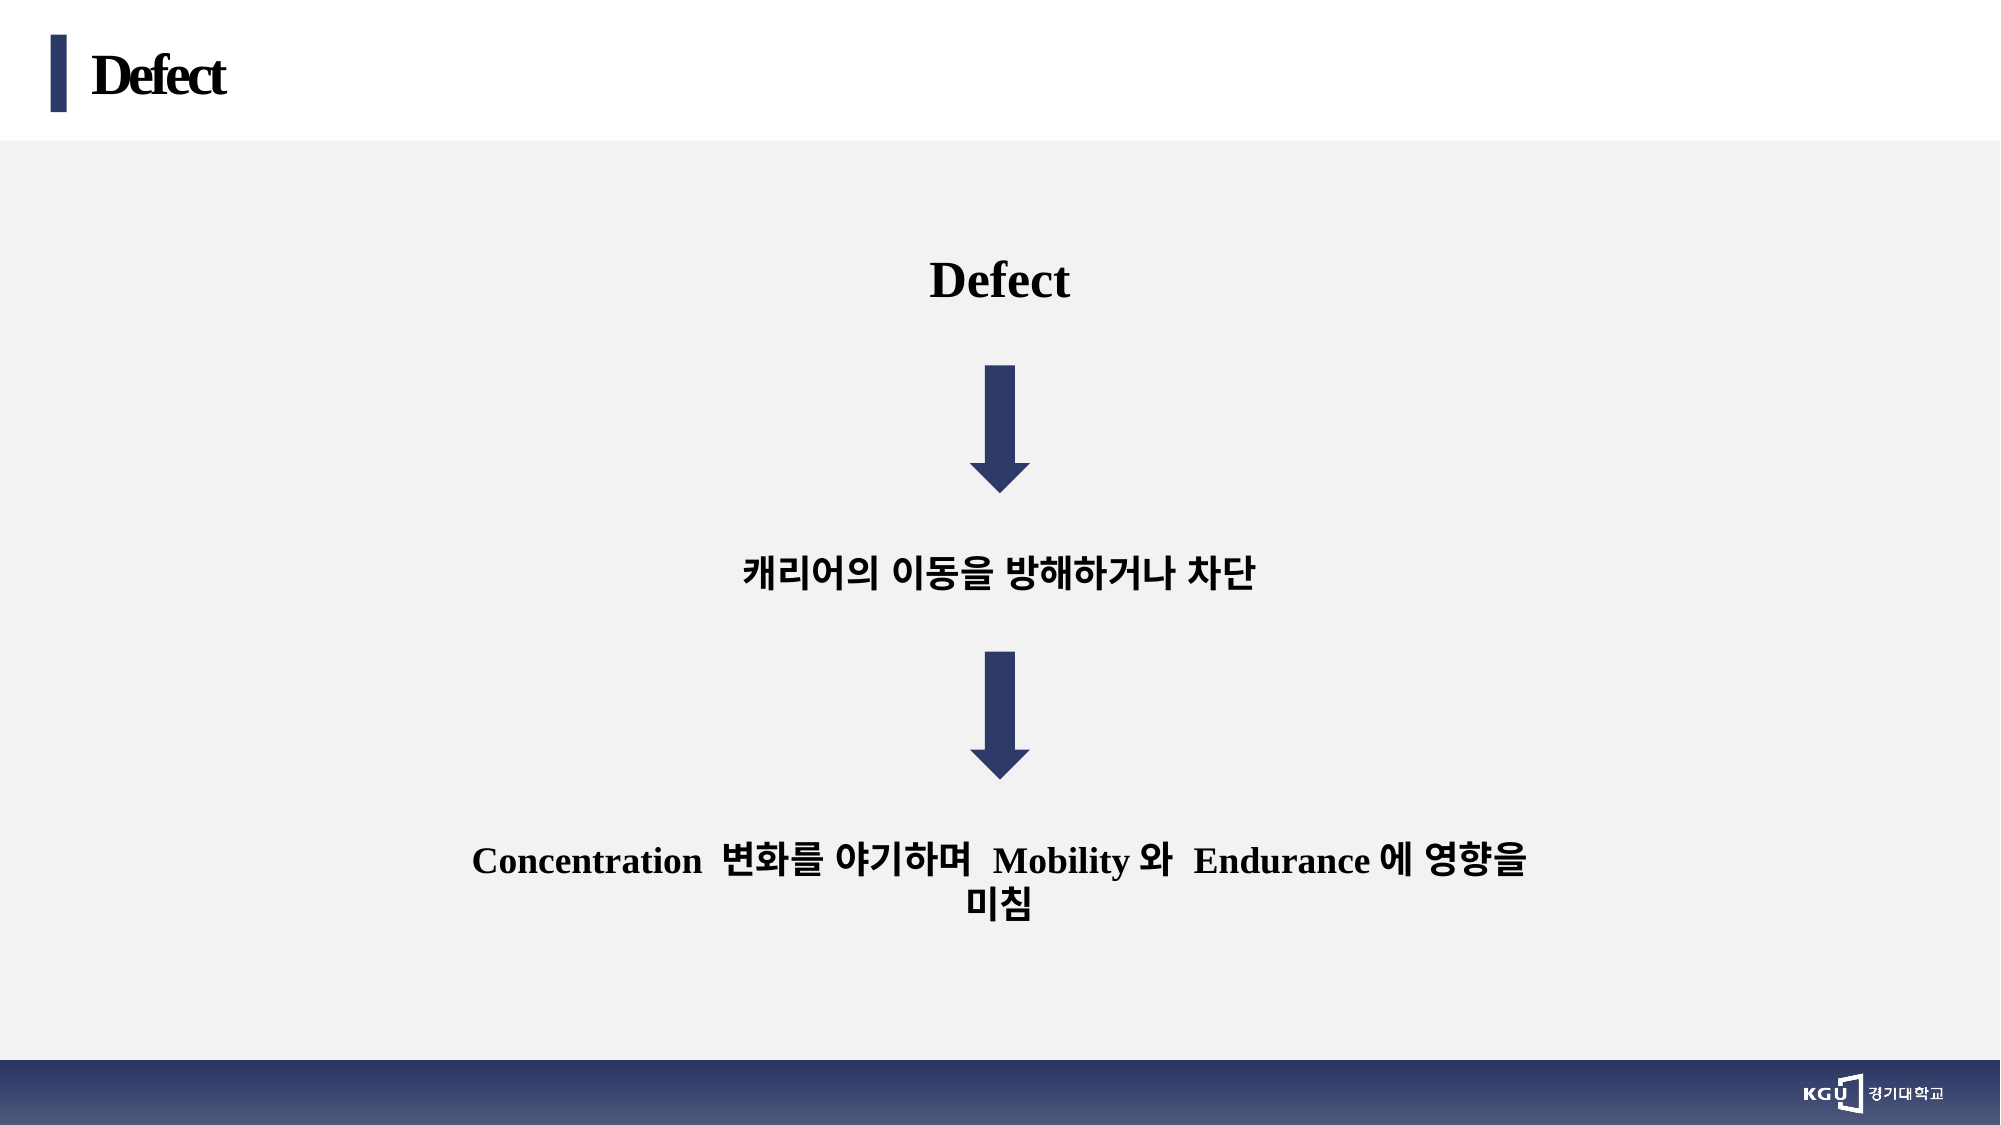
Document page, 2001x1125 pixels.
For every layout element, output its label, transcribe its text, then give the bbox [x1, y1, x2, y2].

text_box [967, 650, 1033, 782]
text_box Defect [76, 28, 1779, 114]
picture [1804, 1073, 1943, 1114]
text_box [50, 34, 68, 113]
text_box [967, 364, 1033, 495]
text_box Defect [914, 237, 1086, 316]
text_box 캐리어의 이동을 방해하거나 차단 [727, 542, 1272, 602]
text_box Concentration 변화를 야기하며 Mobility와 Endurance에 영향을 미침 [418, 828, 1582, 934]
